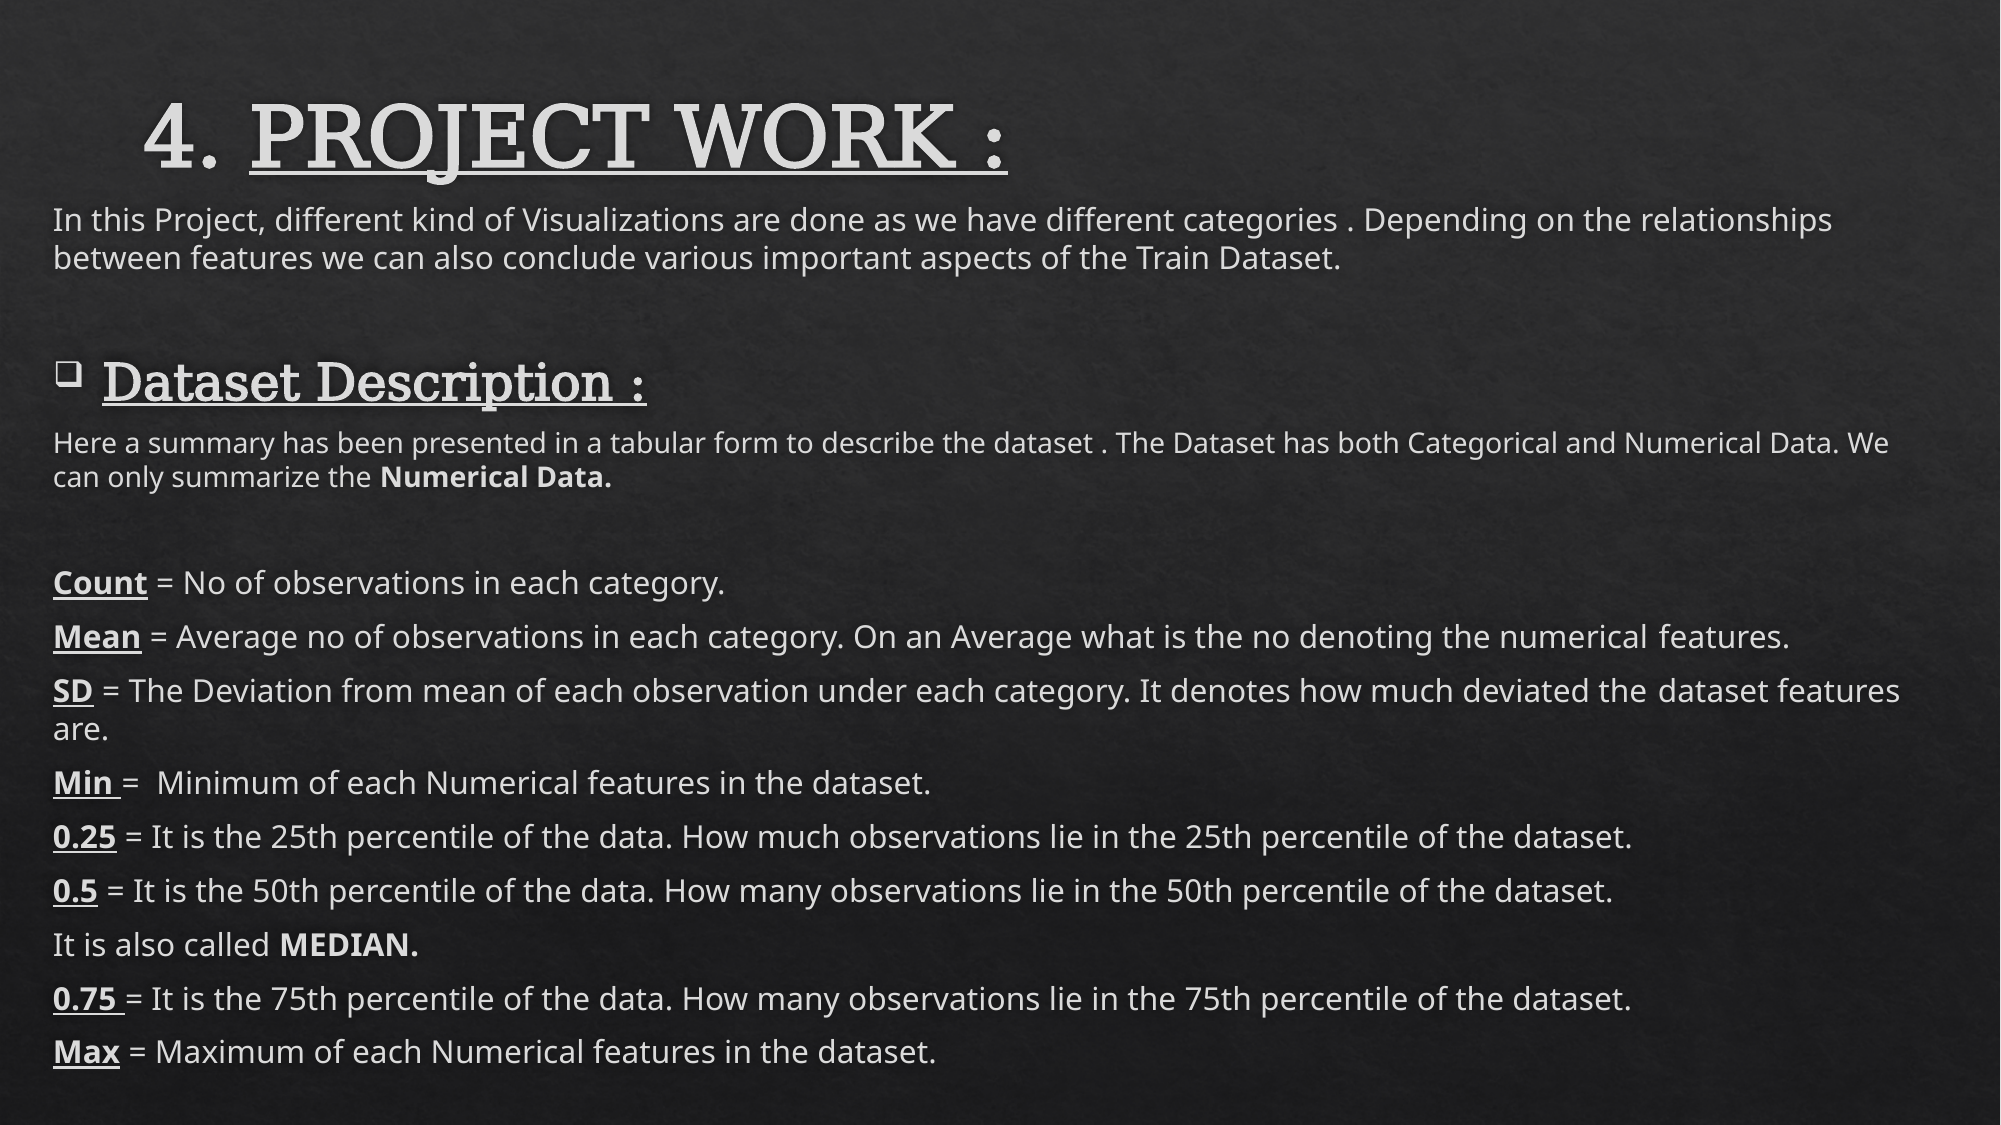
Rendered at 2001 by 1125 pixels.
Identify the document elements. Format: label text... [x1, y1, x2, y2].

list In this Project, different kind of Visualizations are done as we have different categories . Depending on the relationships between features we can also conclude various important aspects of the Train Dataset. Dataset Description : Here a summary has been presented in a tabular form to describe the dataset . The Dataset has both Categorical and Numerical Data. We can only summarize the Numerical Data. Count = No of observations in each category. Mean = Average no of observations in each category. On an Average what is the no denoting the numerical features. SD = The Deviation from mean of each observation under each category. It denotes how much deviated the dataset features are. Min = Minimum of each Numerical features in the dataset. 0.25 = It is the 25th percentile of the data. How much observations lie in the 25th percentile of the dataset. 0.5 = It is the 50th percentile of the data. How many observations lie in the 50th percentile of the dataset. It is also called MEDIAN. 0.75 = It is the 75th percentile of the data. How many observations lie in the 75th percentile of the dataset. Max = Maximum of each Numerical features in the dataset. [32, 192, 1930, 1088]
title 4. PROJECT WORK : [128, 53, 1827, 187]
